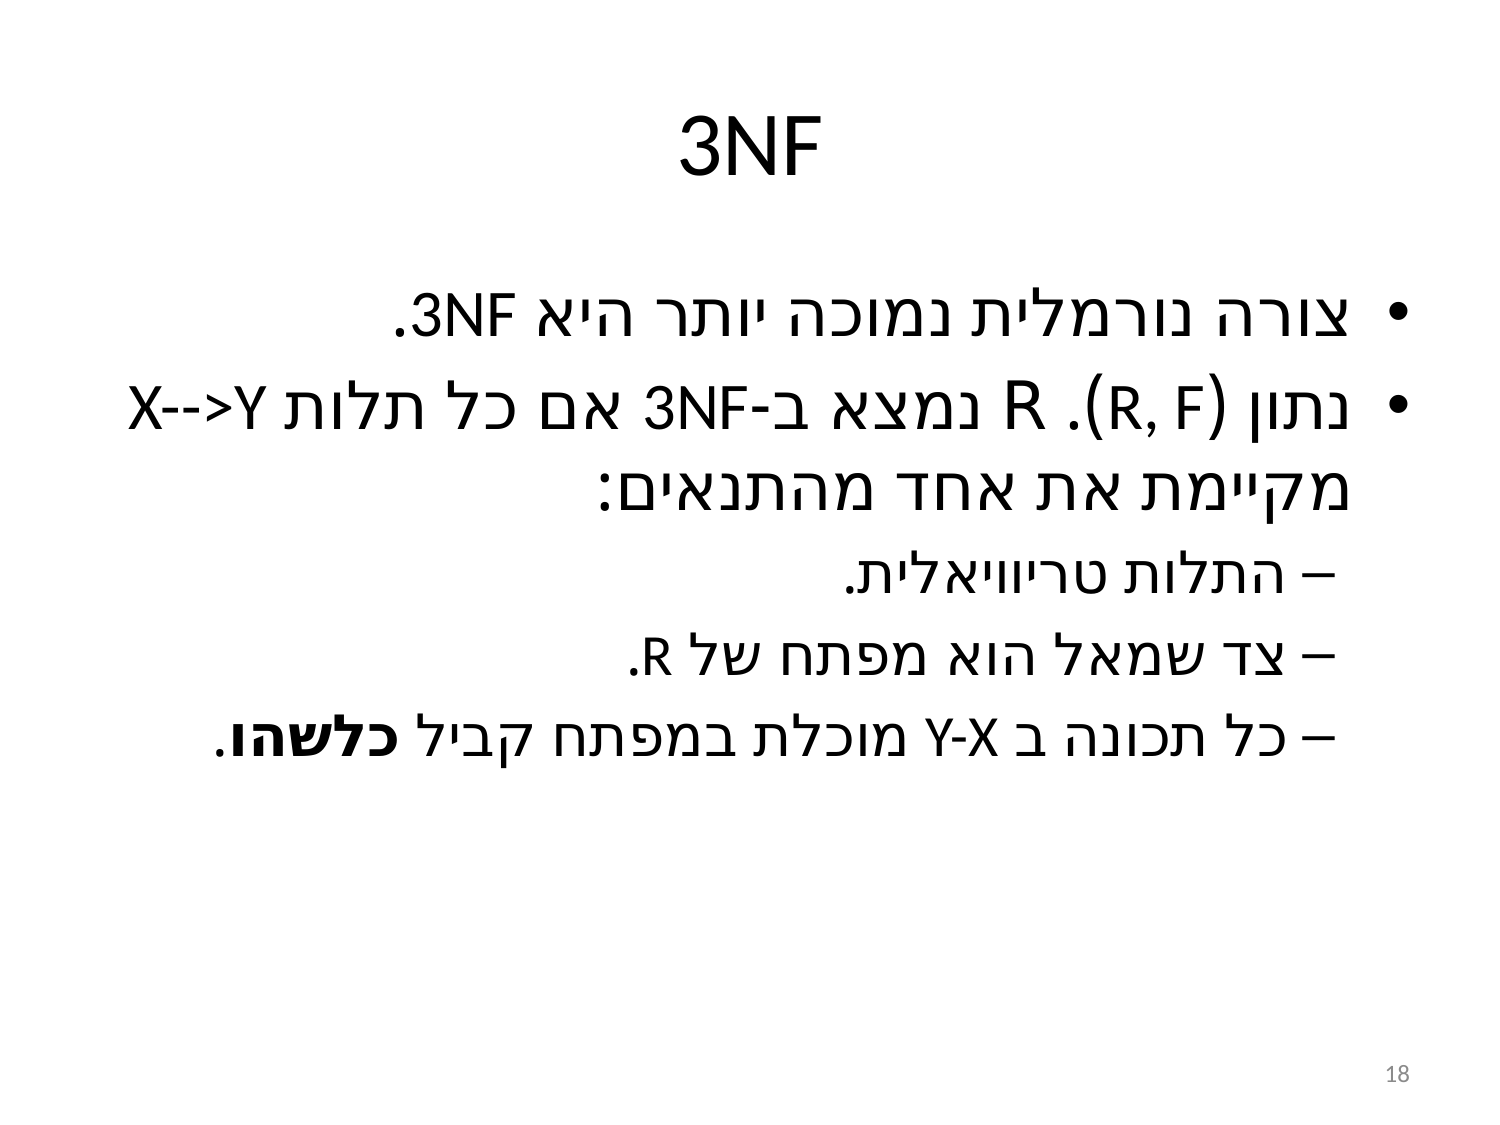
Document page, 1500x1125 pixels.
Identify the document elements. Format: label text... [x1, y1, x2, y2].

list צורה נורמלית נמוכה יותר היא 3NF. נתון (R, F). R נמצא ב-3NF אם כל תלות X-->Y מקיימת את אחד מהתנאים: התלות טריוויאלית. צד שמאל הוא מפתח של R. כל תכונה ב Y-X מוכלת במפתח קביל כלשהו. [75, 262, 1425, 1005]
title 3NF [75, 45, 1425, 233]
slide_number 18 [1074, 1042, 1425, 1103]
